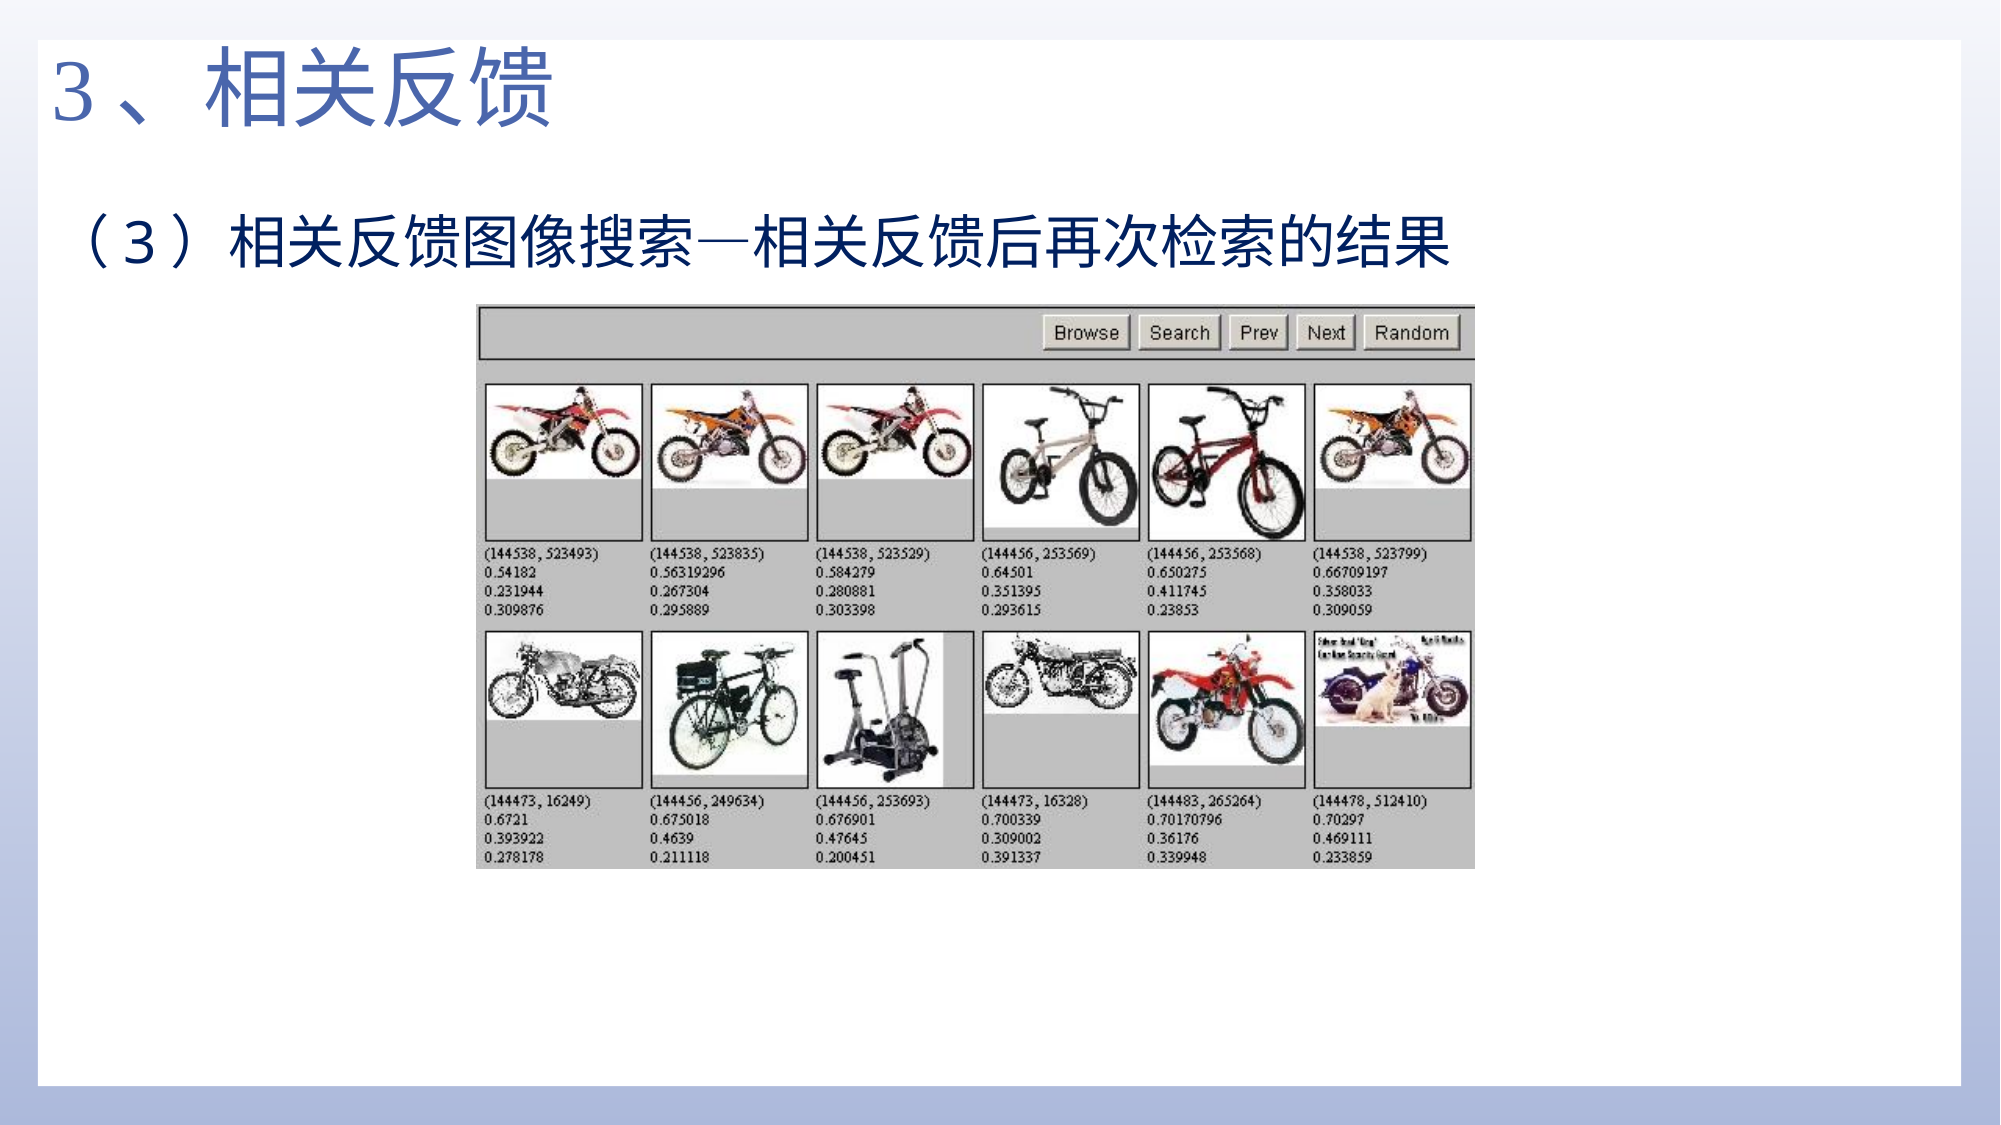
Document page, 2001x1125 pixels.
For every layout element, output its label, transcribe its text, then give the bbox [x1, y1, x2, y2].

picture [476, 304, 1476, 870]
list （3）相关反馈图像搜索—相关反馈后再次检索的结果 [36, 163, 1983, 1107]
title 3、相关反馈 [36, 36, 1657, 147]
